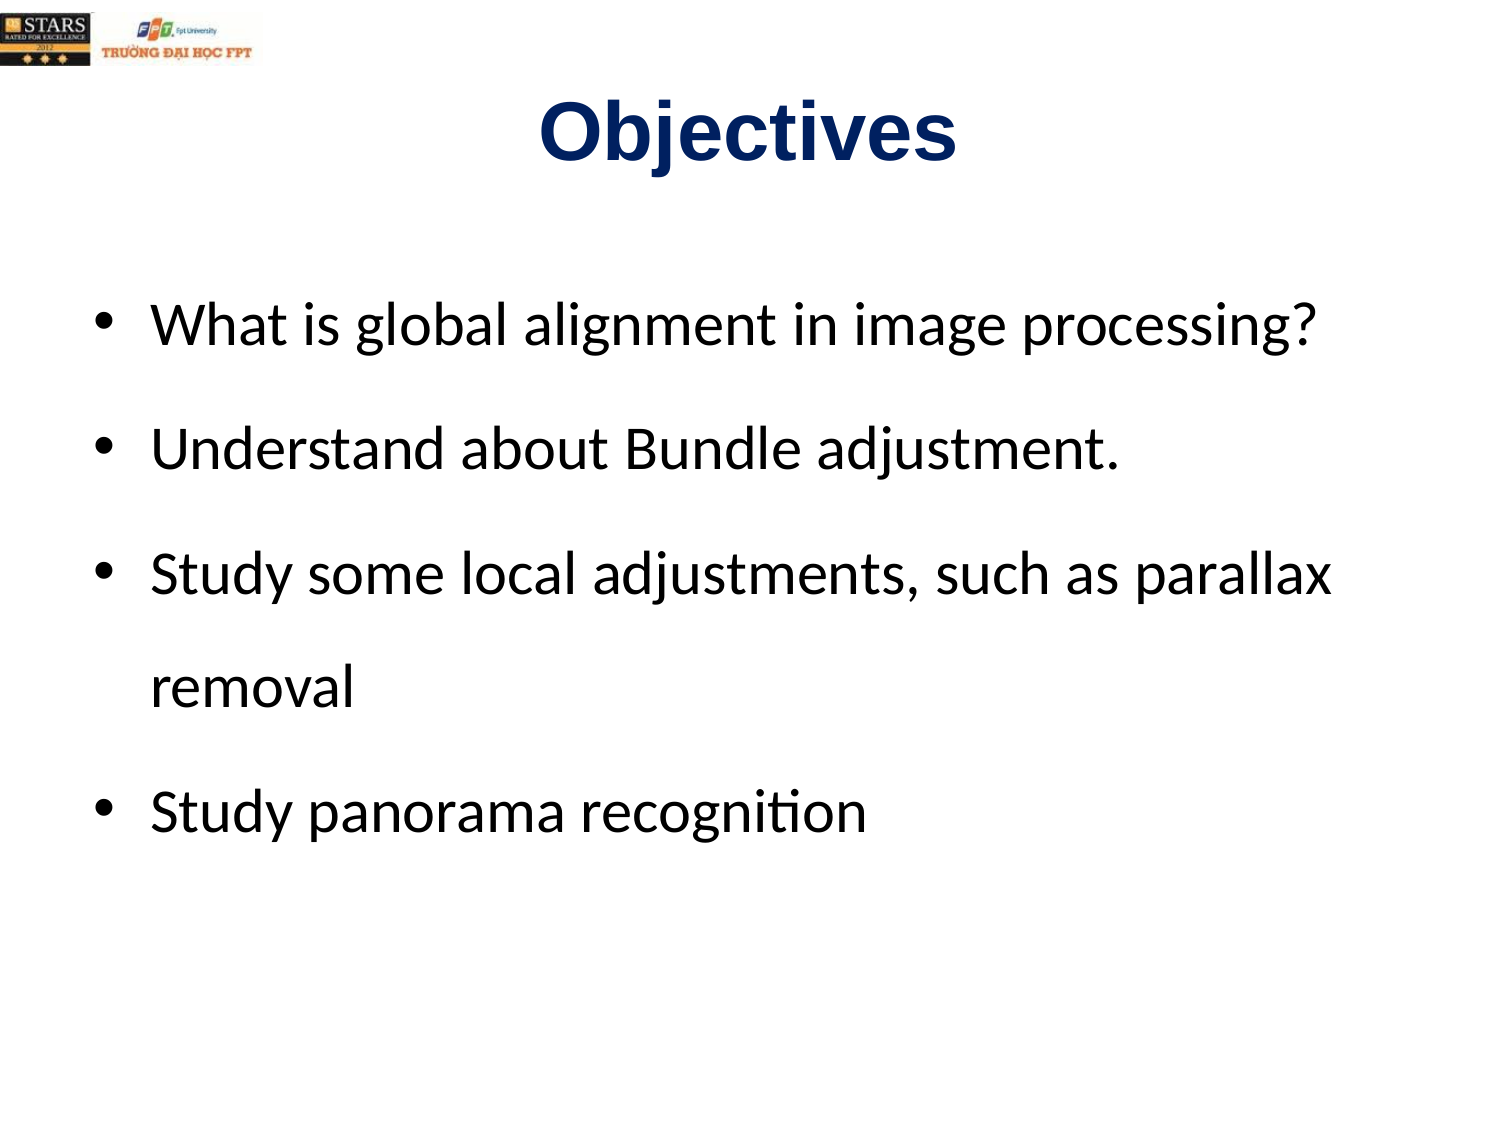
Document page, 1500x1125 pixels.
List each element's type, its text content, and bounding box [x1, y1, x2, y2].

picture [0, 12, 263, 66]
list What is global alignment in image processing? Understand about Bundle adjustment. Study some local adjustments, such as parallax removal Study panorama recognition [78, 237, 1467, 1088]
title Objectives [73, 75, 1424, 180]
